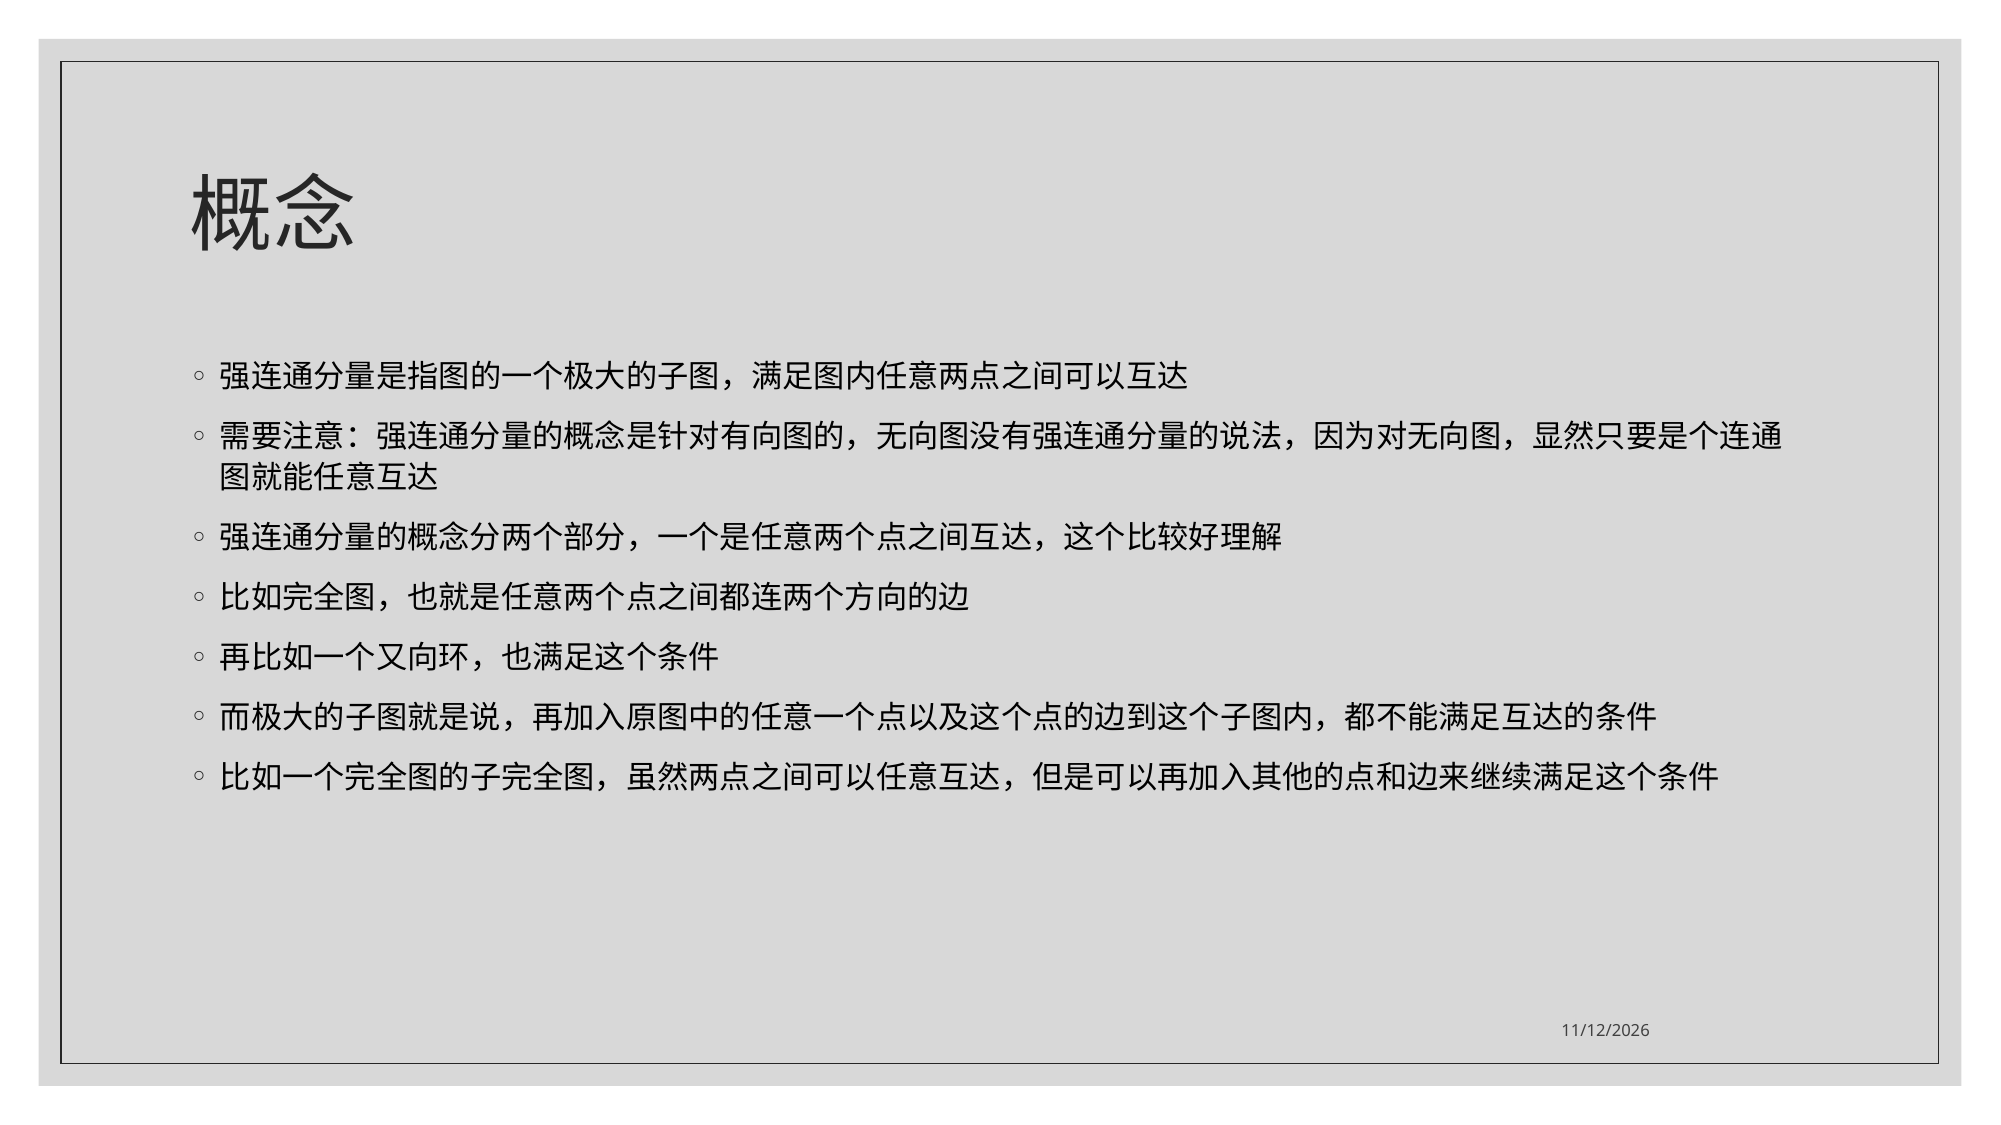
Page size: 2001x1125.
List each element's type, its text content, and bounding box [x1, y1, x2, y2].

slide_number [1190, 990, 1665, 1050]
title 概念 [174, 105, 1825, 331]
list 强连通分量是指图的一个极大的子图，满足图内任意两点之间可以互达 需要注意：强连通分量的概念是针对有向图的，无向图没有强连通分量的说法，因为对无向图，显然只要是个连通图就能任意互达 强连通分量的概念分两个部分，一个是任意两个点之间互达，这个比较好理解 比如完全图，也就是任意两个点之间都连两个方向的边 再比如一个又向环，也满足这个条件 而极大的子图就是说，再加入原图中的任意一个点以及这个点的边到这个子图内，都不能满足互达的条件 比如一个完全图的子完全图，虽然两点之间可以任意互达，但是可以再加入其他的点和边来继续满足这个条件 [174, 345, 1825, 977]
